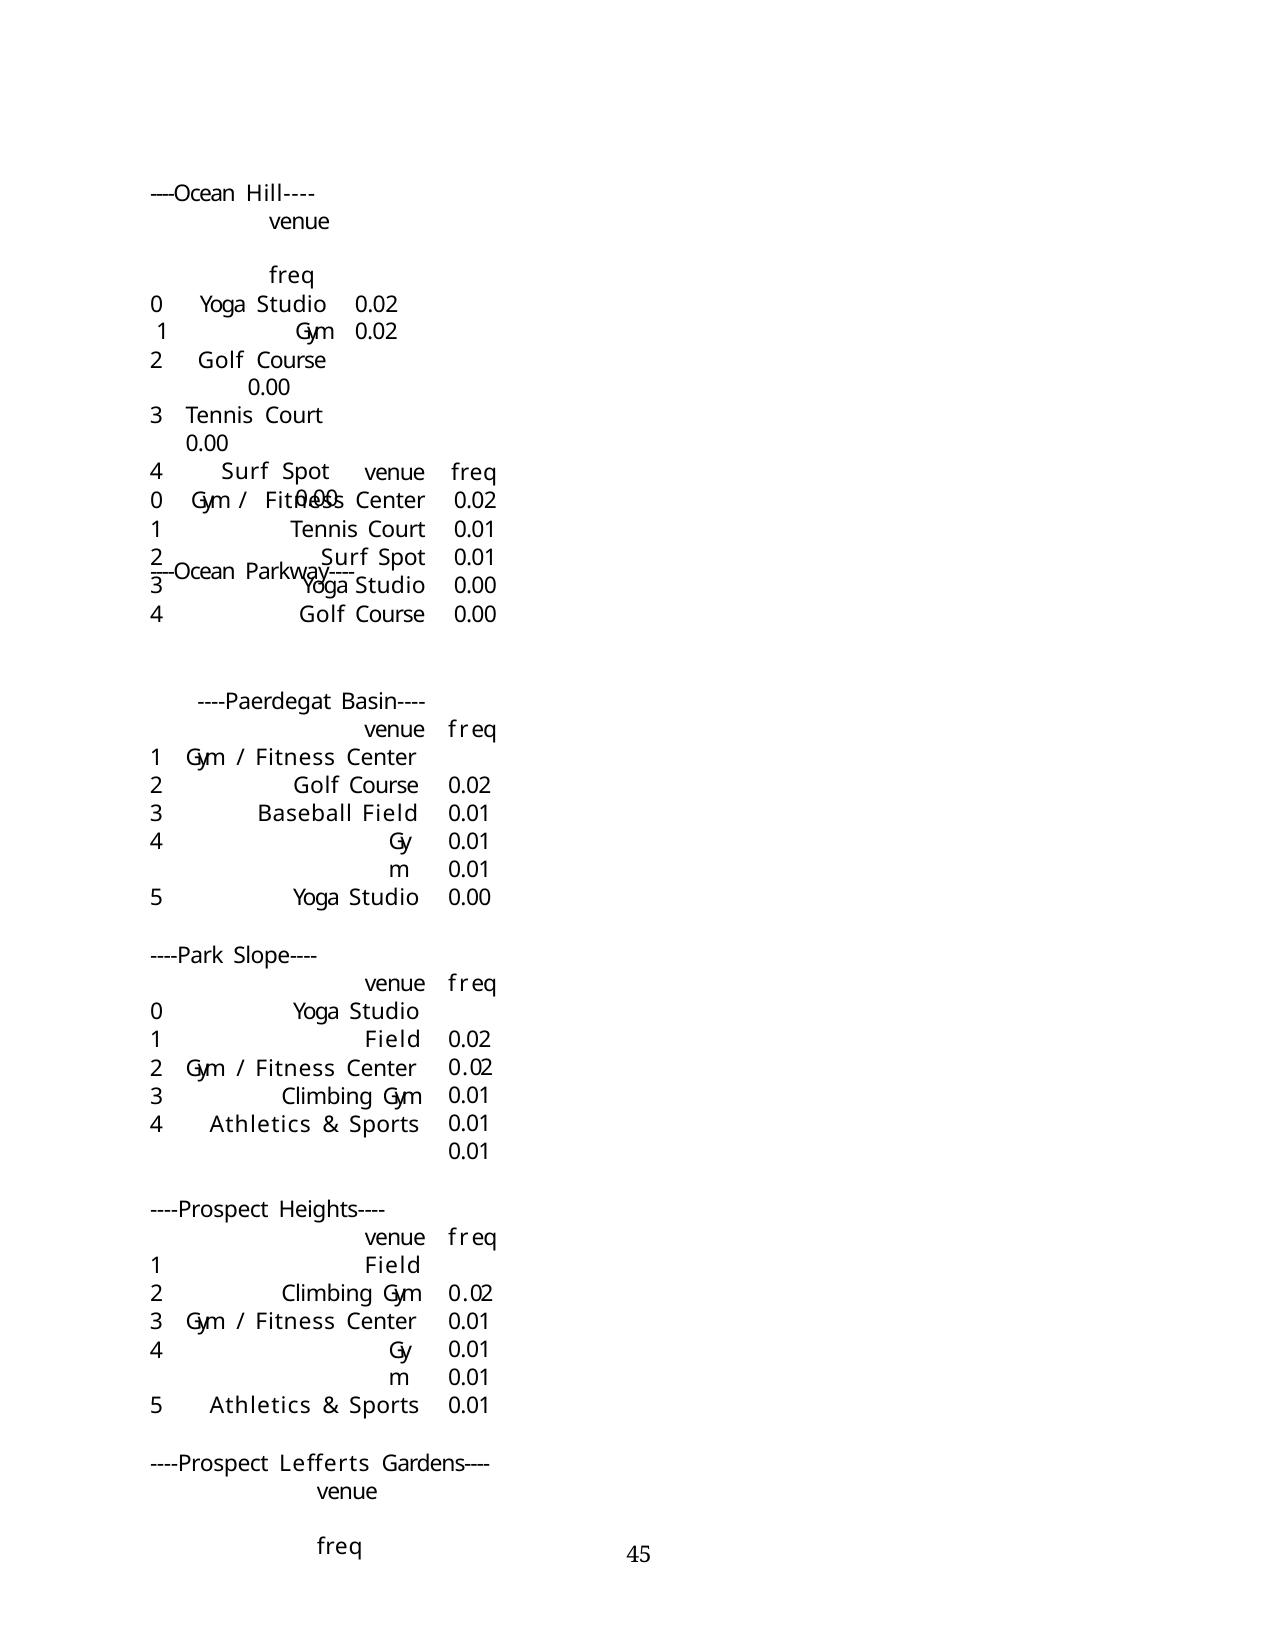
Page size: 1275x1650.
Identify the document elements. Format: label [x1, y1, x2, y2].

text_box [147, 1192, 439, 1419]
text_box [446, 712, 499, 911]
text_box [147, 176, 403, 460]
table_header [145, 460, 501, 489]
slide_number [619, 1534, 656, 1650]
text_box [147, 938, 427, 1137]
text_box [446, 1220, 499, 1419]
text_box [446, 966, 499, 1165]
text_box [147, 684, 427, 911]
table_cell [145, 489, 501, 631]
text_box [147, 1446, 546, 1559]
